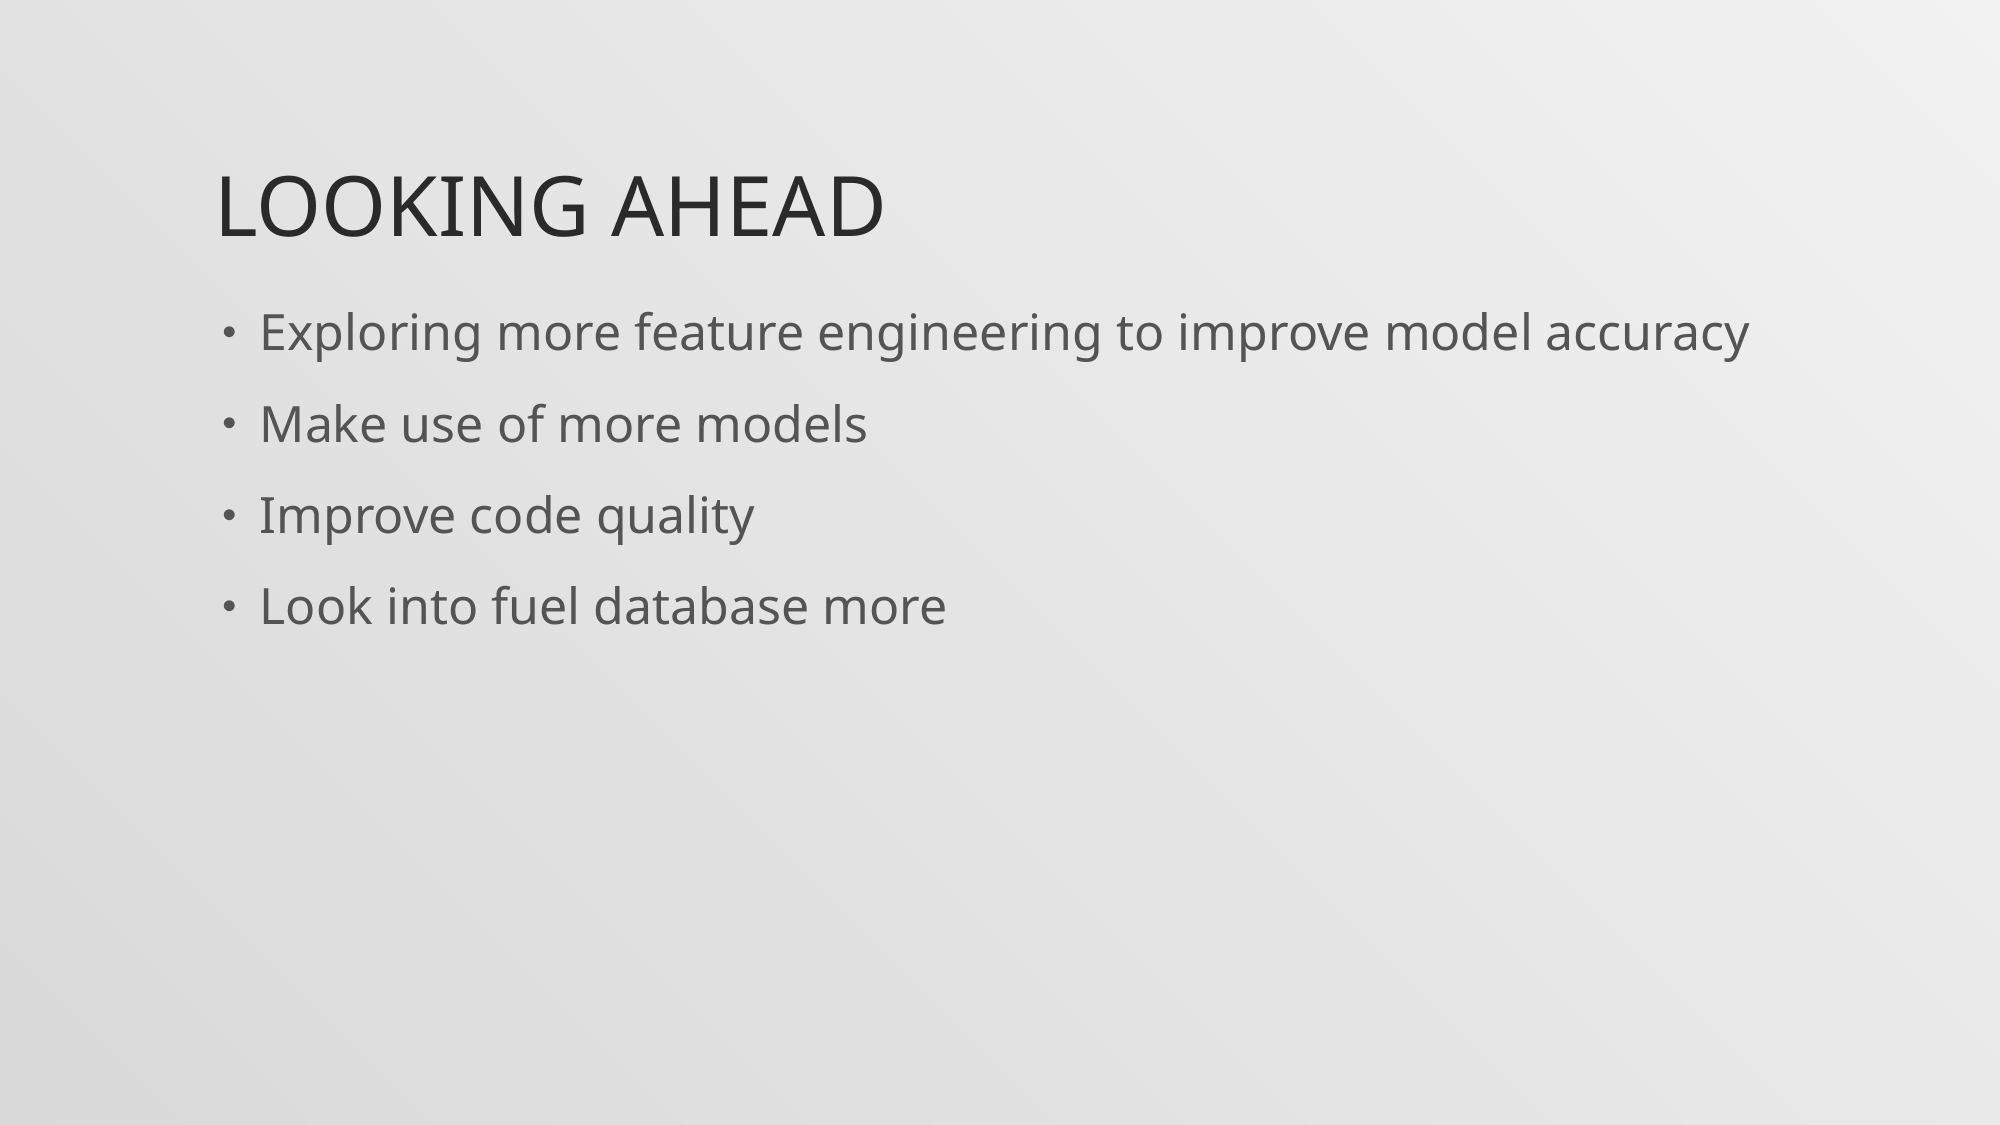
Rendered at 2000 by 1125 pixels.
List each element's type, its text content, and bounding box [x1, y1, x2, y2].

list Exploring more feature engineering to improve model accuracy Make use of more models Improve code quality Look into fuel database more [199, 299, 1800, 1013]
title Looking ahead [199, 45, 1800, 263]
